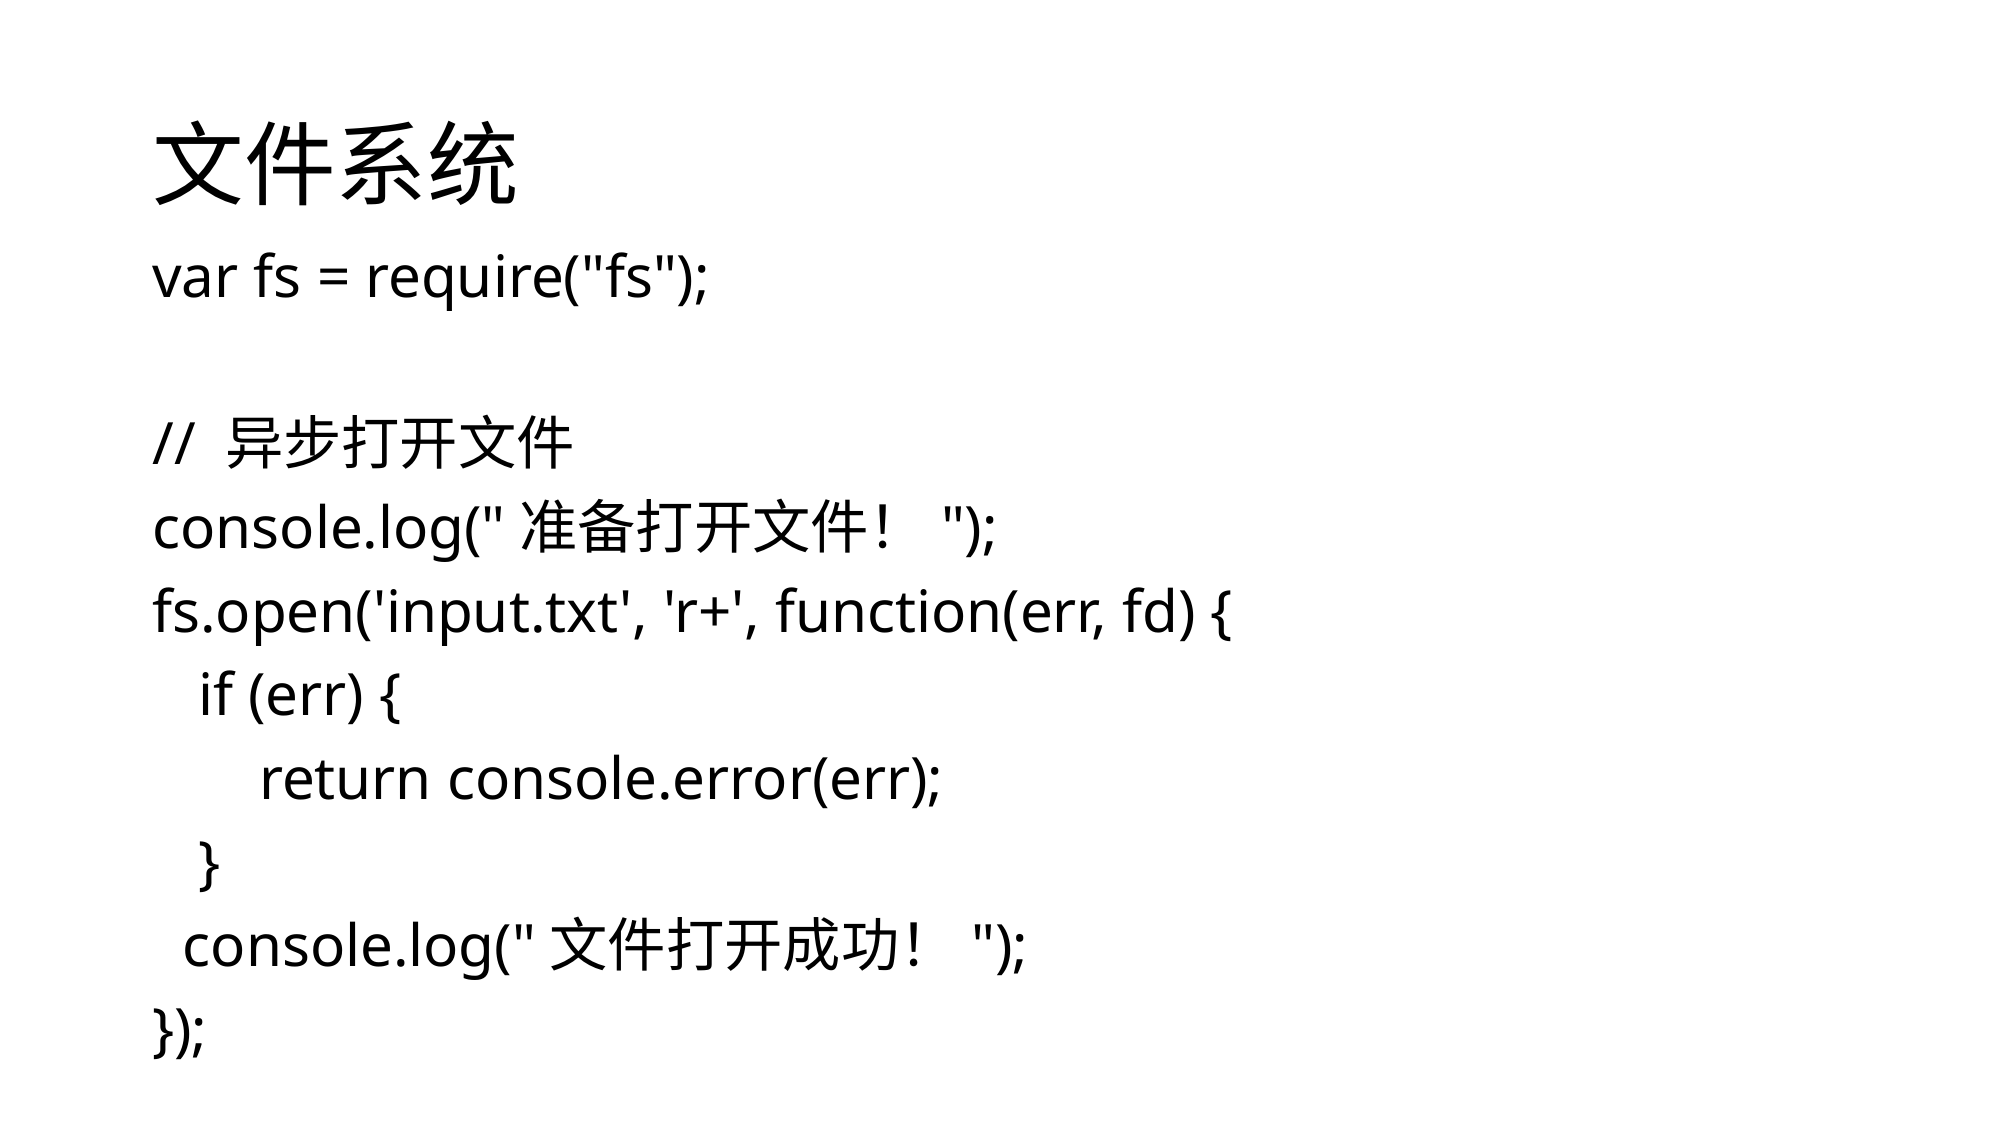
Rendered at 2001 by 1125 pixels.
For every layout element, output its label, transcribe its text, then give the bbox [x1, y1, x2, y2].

title 文件系统 [137, 59, 1863, 239]
list var fs = require("fs"); // 异步打开文件 console.log("准备打开文件！"); fs.open('input.txt', 'r+', function(err, fd) { if (err) { return console.error(err); } console.log("文件打开成功！"); }); [137, 239, 1863, 1124]
